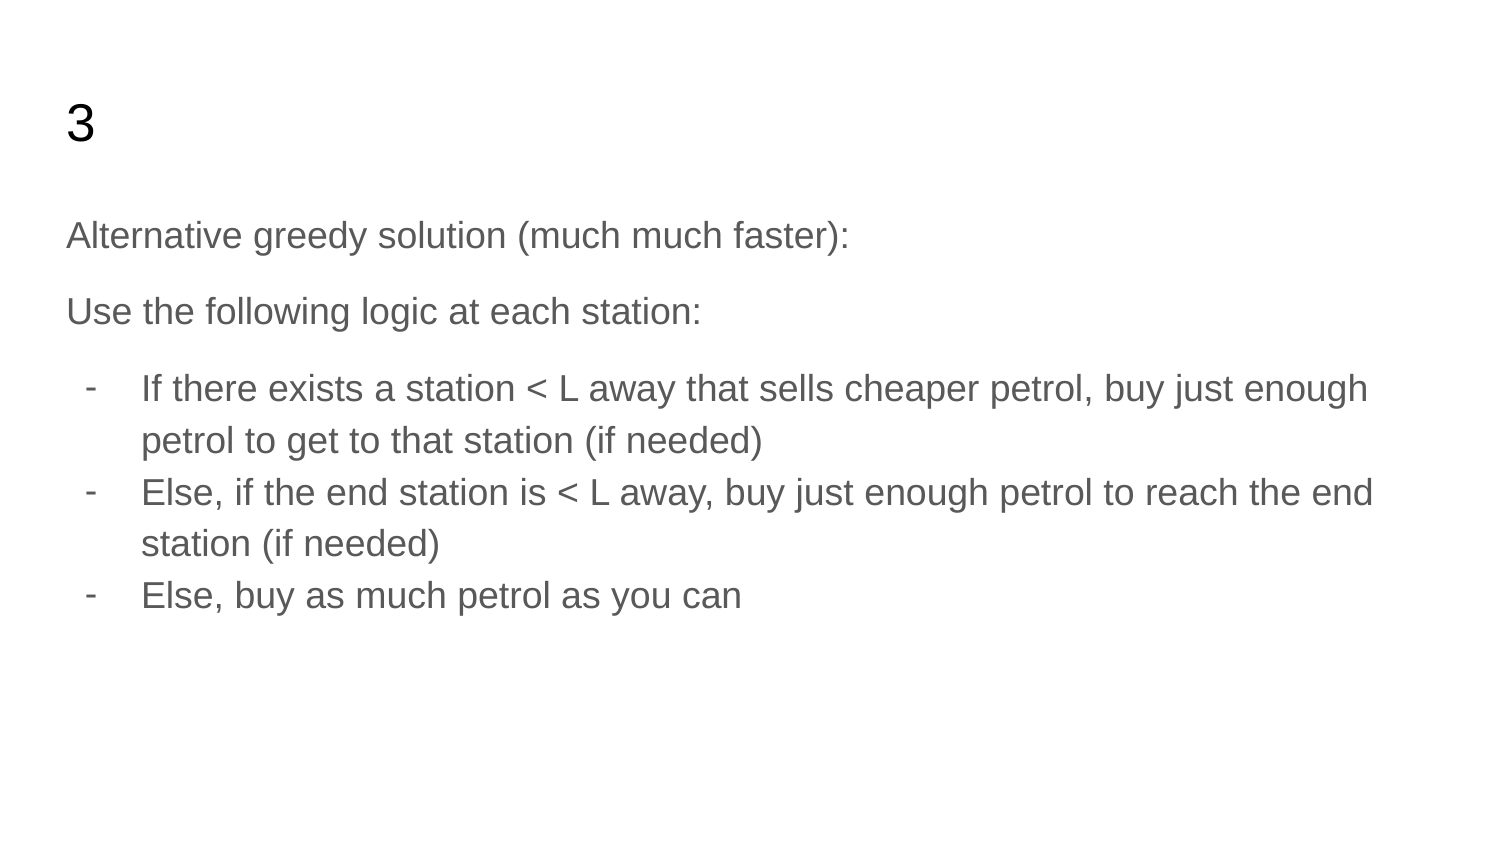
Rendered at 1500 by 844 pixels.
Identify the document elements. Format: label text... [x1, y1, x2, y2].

list Alternative greedy solution (much much faster): Use the following logic at each station: If there exists a station < L away that sells cheaper petrol, buy just enough petrol to get to that station (if needed) Else, if the end station is < L away, buy just enough petrol to reach the end station (if needed) Else, buy as much petrol as you can [51, 189, 1449, 750]
title 3 [51, 72, 1449, 167]
